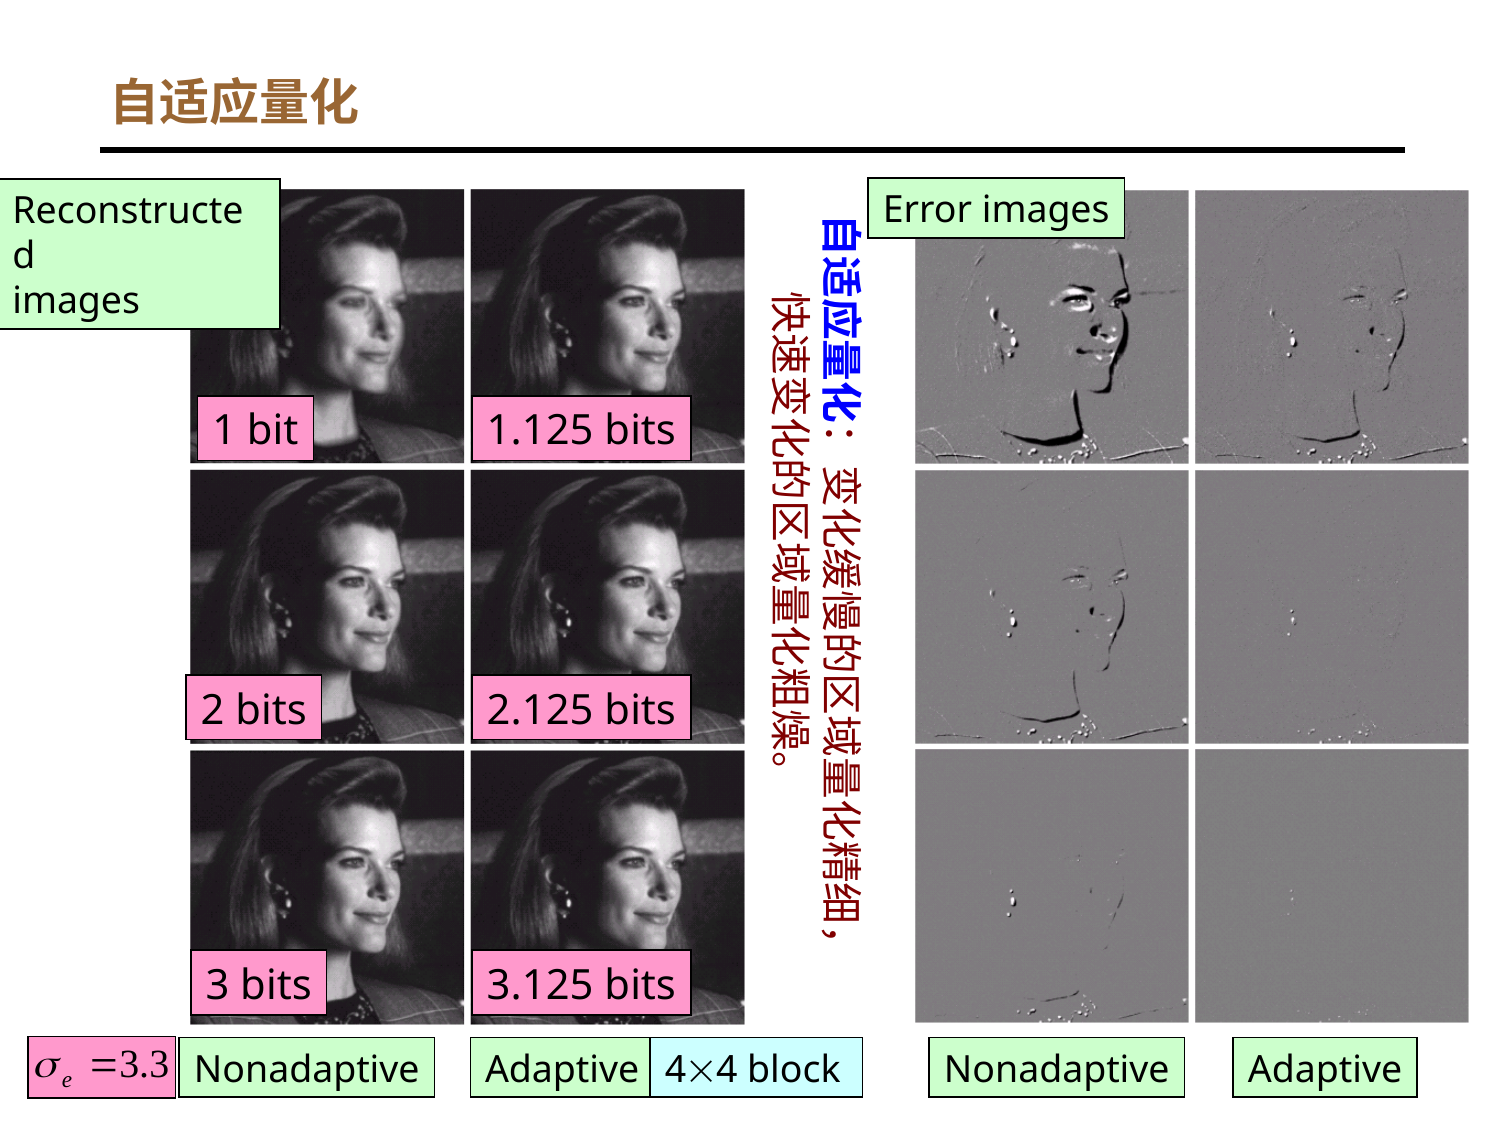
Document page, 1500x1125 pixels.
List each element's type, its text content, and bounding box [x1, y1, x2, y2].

text_box Error images [868, 178, 1125, 238]
title 自适应量化 [94, 50, 1407, 138]
text_box Adaptive [1233, 1037, 1418, 1098]
slide_number 78 [1074, 1027, 1400, 1103]
text_box Adaptive [470, 1037, 649, 1098]
text_box [28, 912, 1473, 1112]
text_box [28, 1037, 175, 1098]
text_box Reconstructed images [0, 179, 281, 329]
text_box Nonadaptive [179, 1037, 435, 1098]
text_box 44 block [649, 1037, 863, 1098]
picture [187, 187, 749, 1029]
text_box 自适应量化：变化缓慢的区域量化精细，快速变化的区域量化粗燥。 [749, 200, 875, 1000]
picture [912, 187, 1473, 1027]
text_box Nonadaptive [929, 1037, 1185, 1098]
